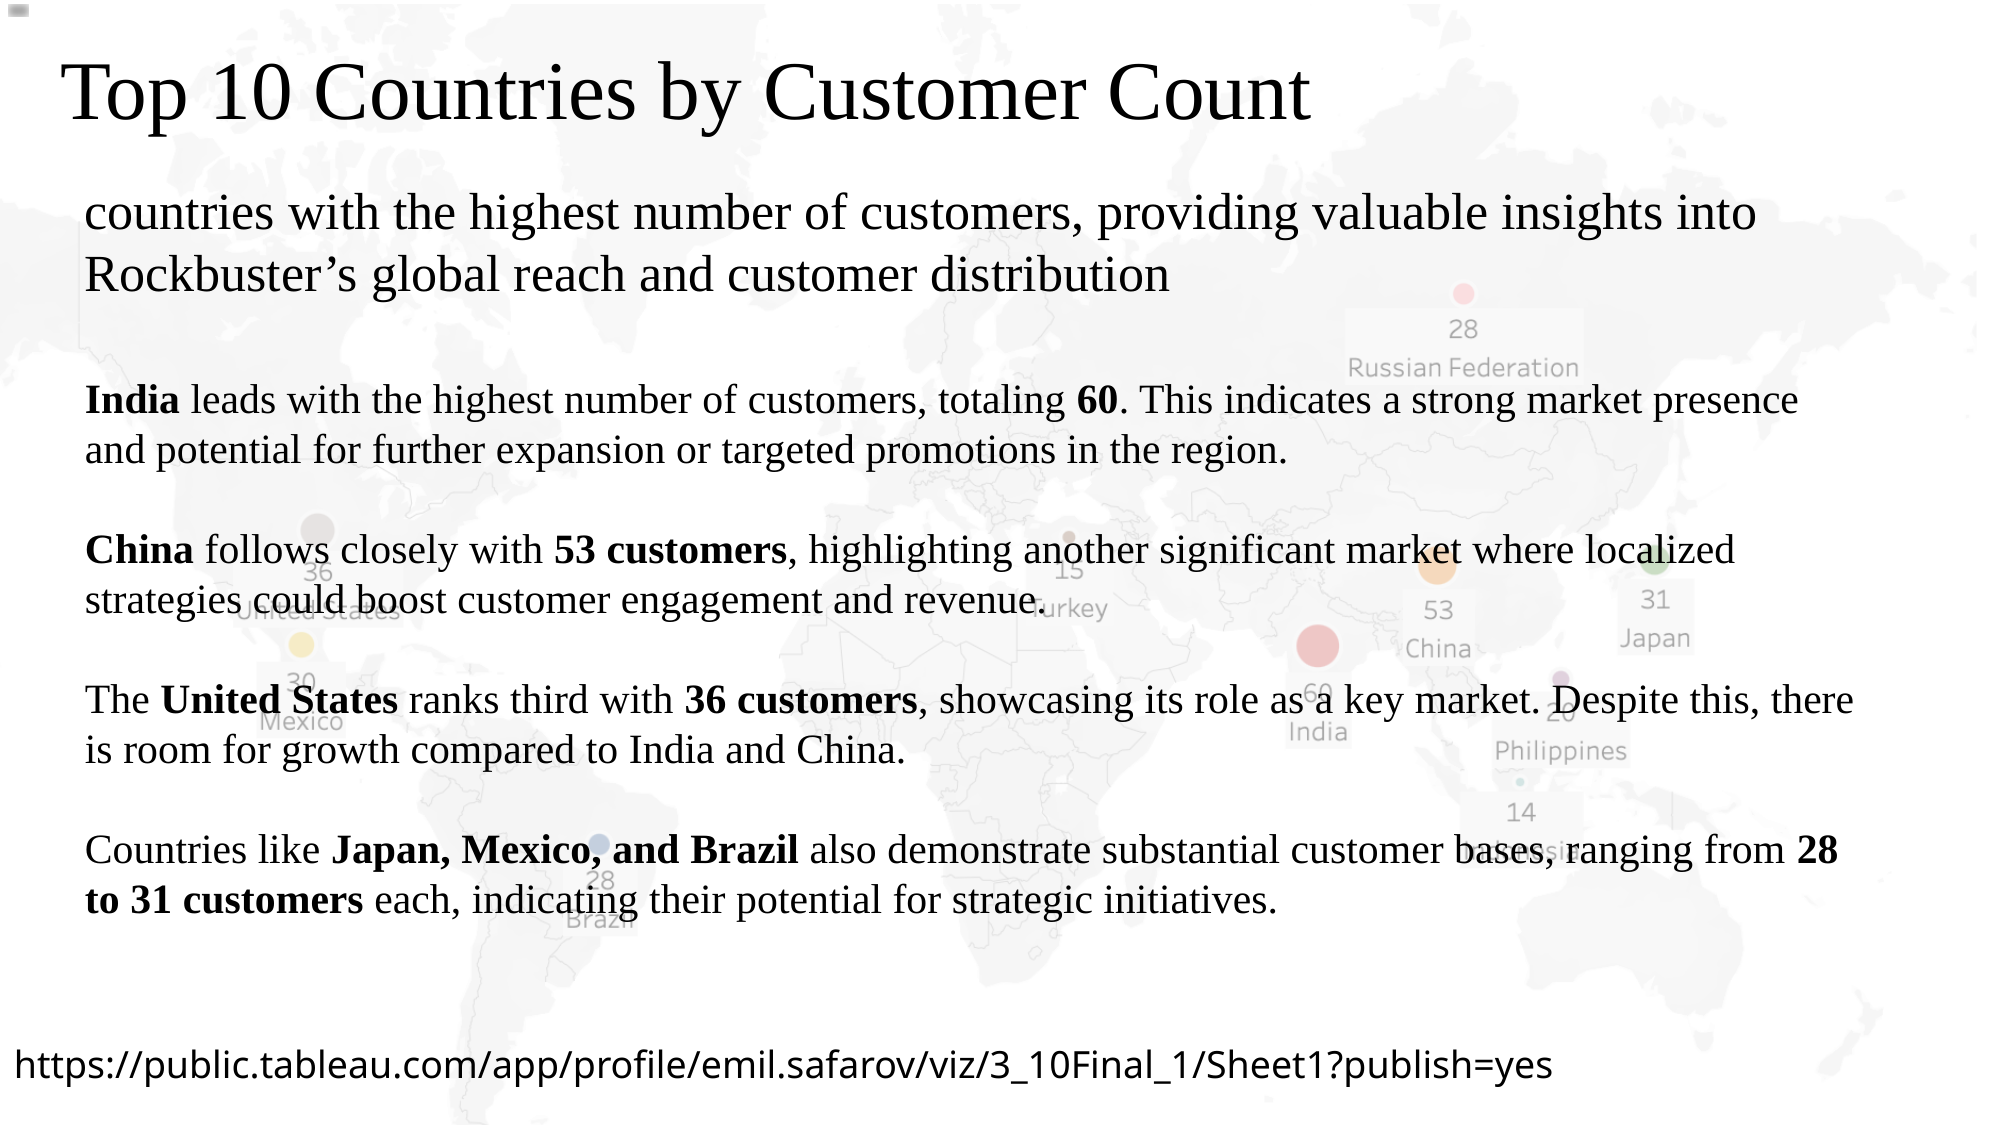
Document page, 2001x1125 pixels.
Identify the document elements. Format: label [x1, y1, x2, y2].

list [0, 4, 2000, 1125]
